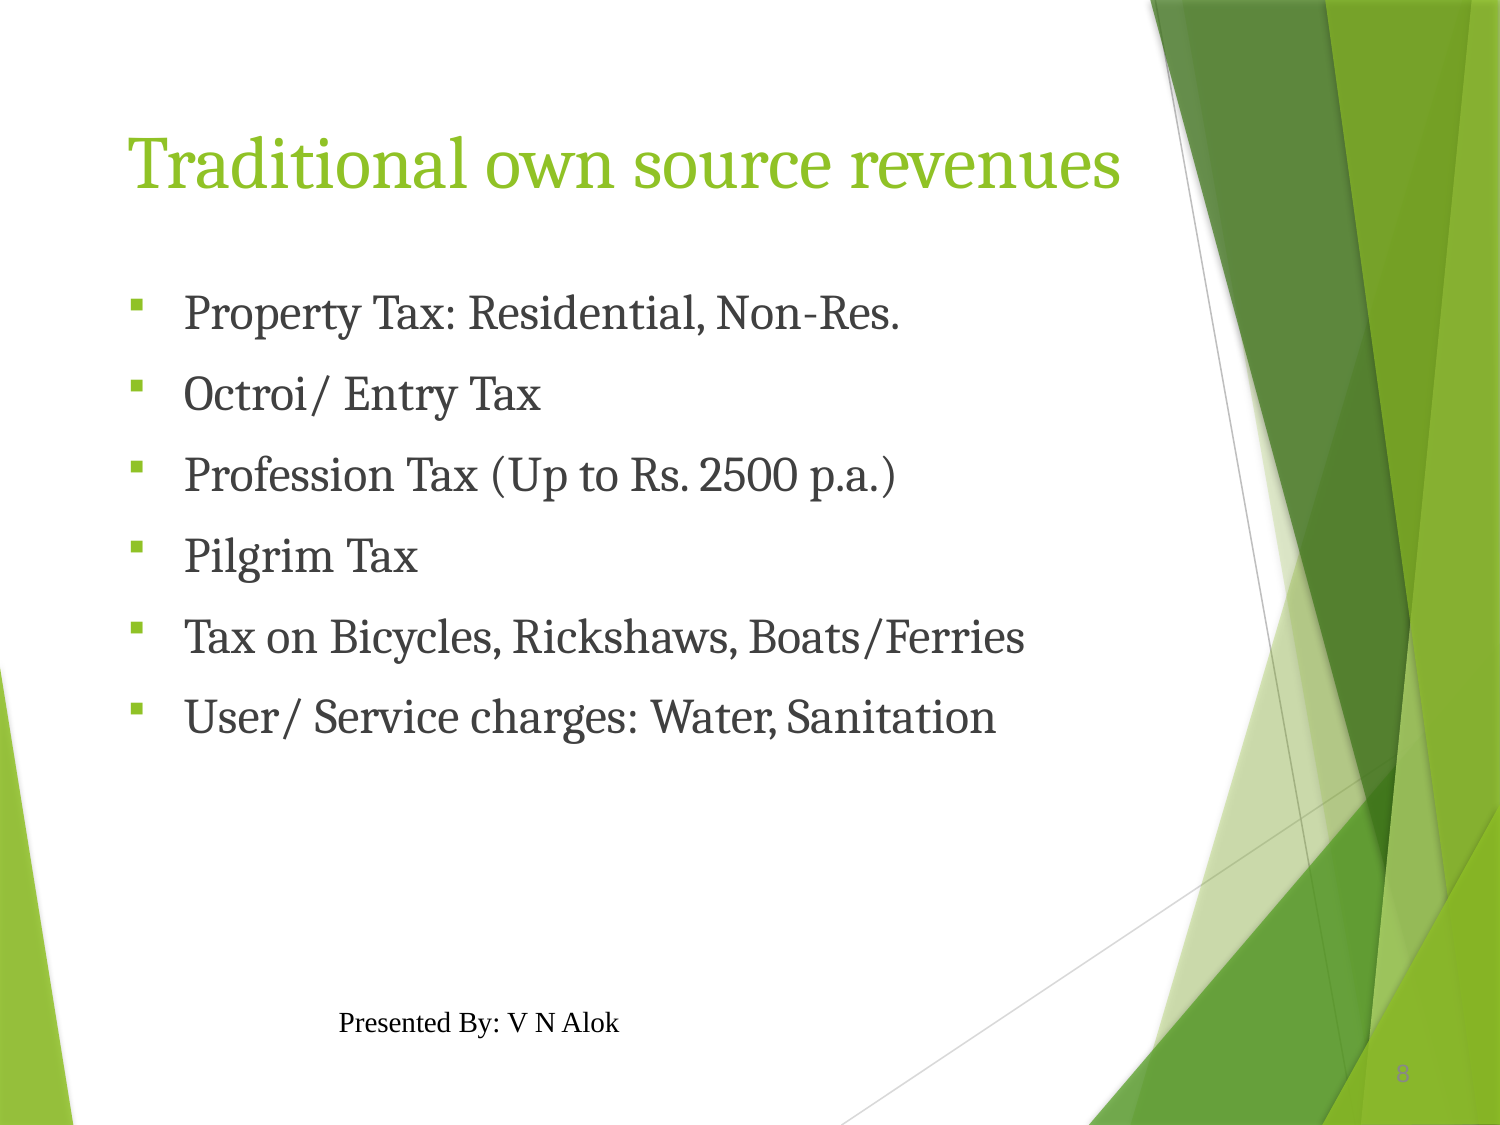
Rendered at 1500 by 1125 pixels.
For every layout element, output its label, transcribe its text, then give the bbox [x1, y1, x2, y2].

footer Presented By: V N Alok [99, 991, 859, 1051]
list Property Tax: Residential, Non-Res. Octroi/ Entry Tax Profession Tax (Up to Rs. 2500 p.a.) Pilgrim Tax Tax on Bicycles, Rickshaws, Boats/Ferries User/ Service charges: Water, Sanitation [112, 272, 1175, 973]
title Traditional own source revenues [112, 106, 1388, 282]
slide_number 8 [1074, 1050, 1425, 1095]
